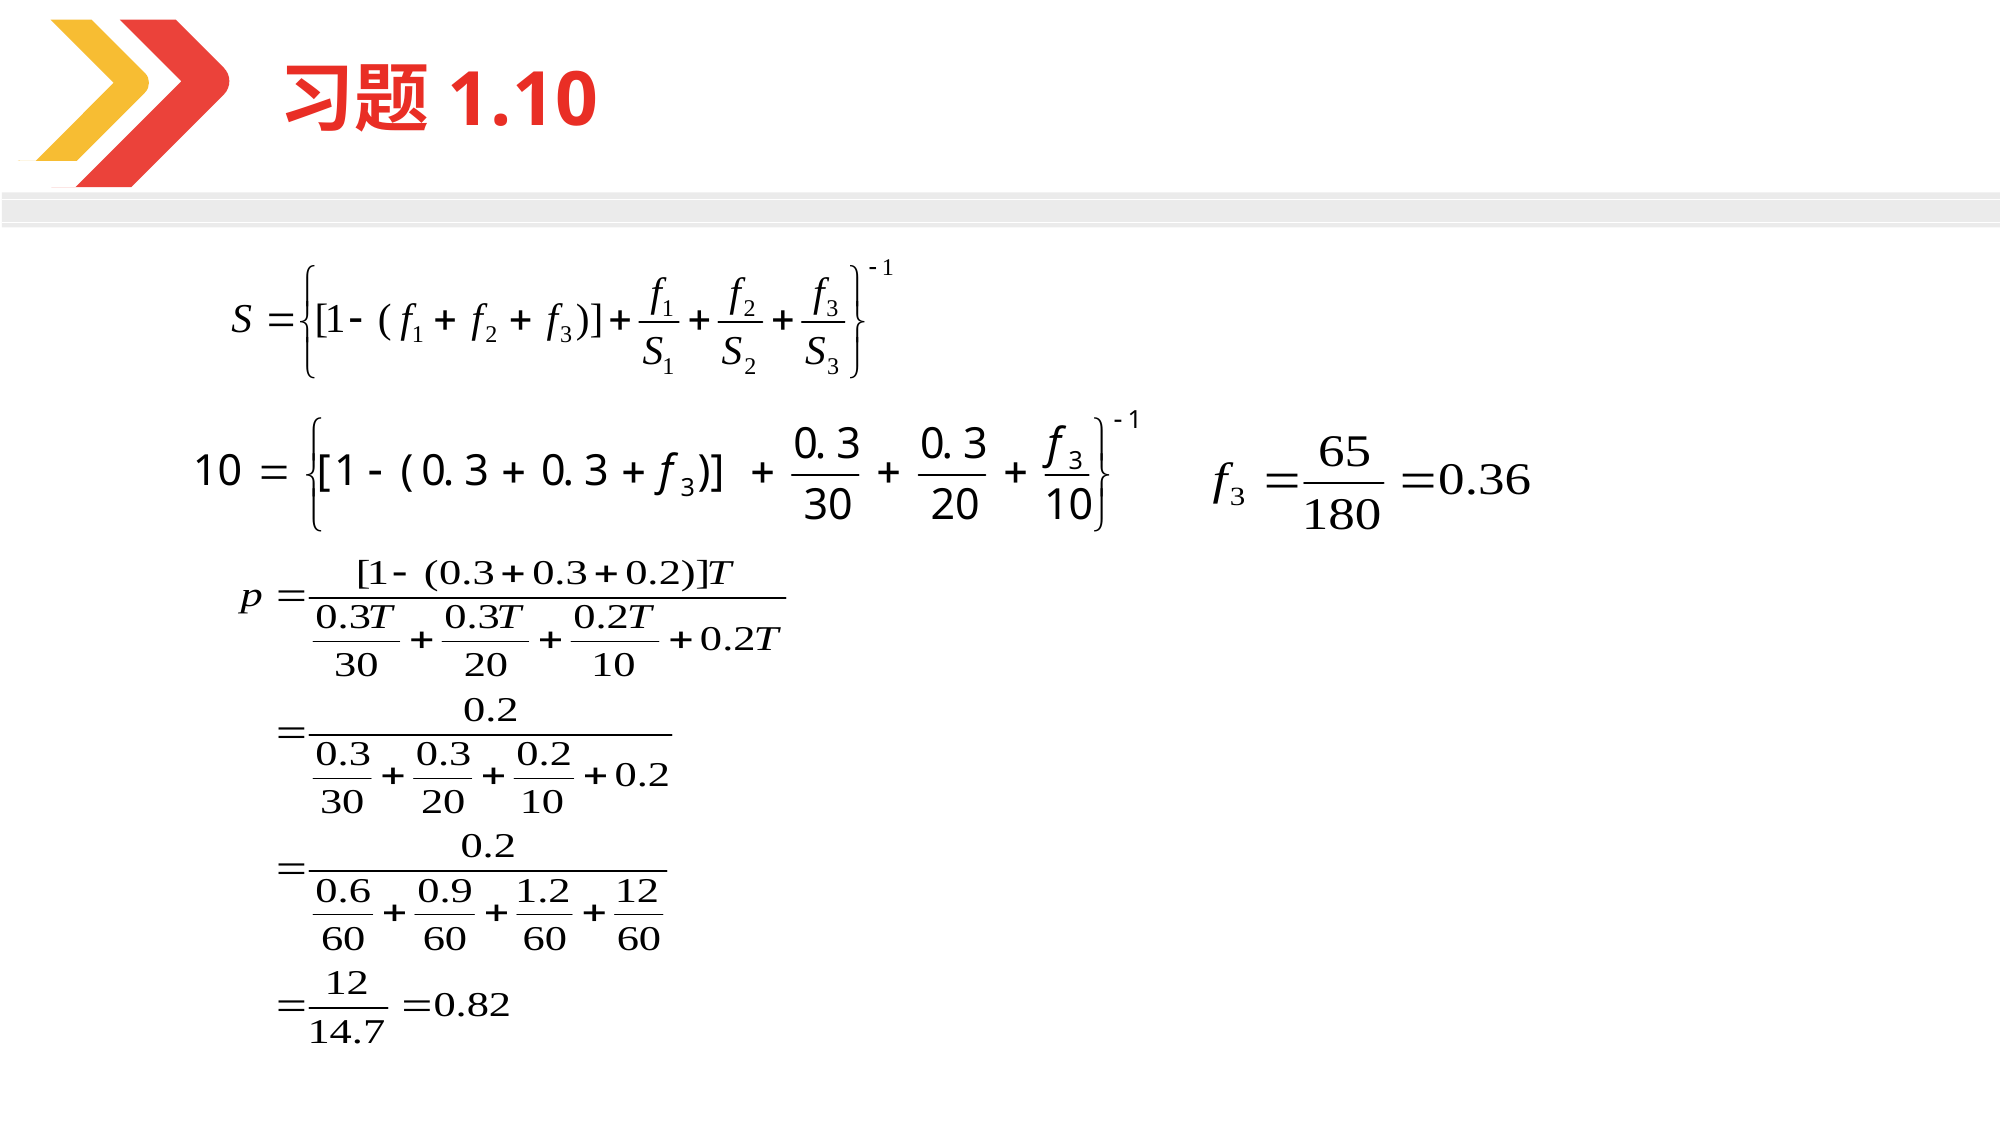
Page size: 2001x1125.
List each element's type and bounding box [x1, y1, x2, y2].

text_box [1, 192, 2000, 228]
text_box [228, 552, 796, 1051]
text_box [190, 399, 1148, 540]
text_box [0, 6, 1276, 213]
text_box [1194, 422, 1540, 540]
text_box [224, 250, 900, 388]
